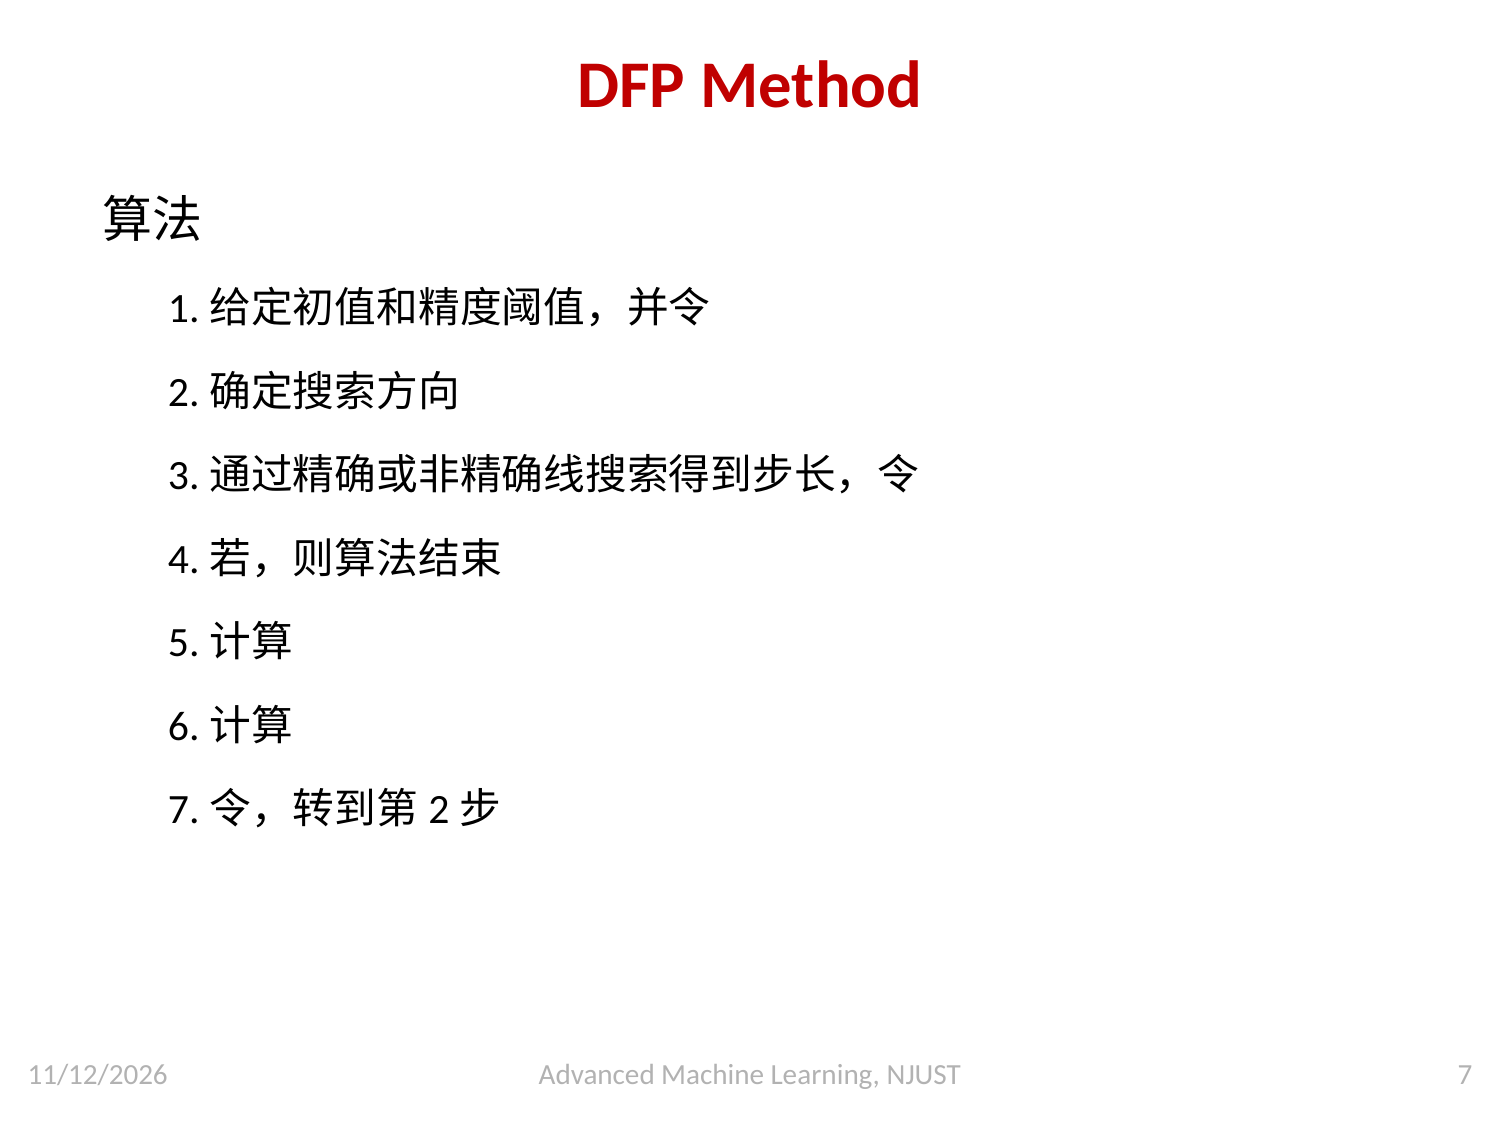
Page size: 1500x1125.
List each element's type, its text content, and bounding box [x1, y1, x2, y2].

slide_number 7 [1162, 1042, 1488, 1103]
footer Advanced Machine Learning, NJUST [356, 1042, 1143, 1103]
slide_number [12, 1042, 338, 1103]
title DFP Method [12, 12, 1488, 150]
